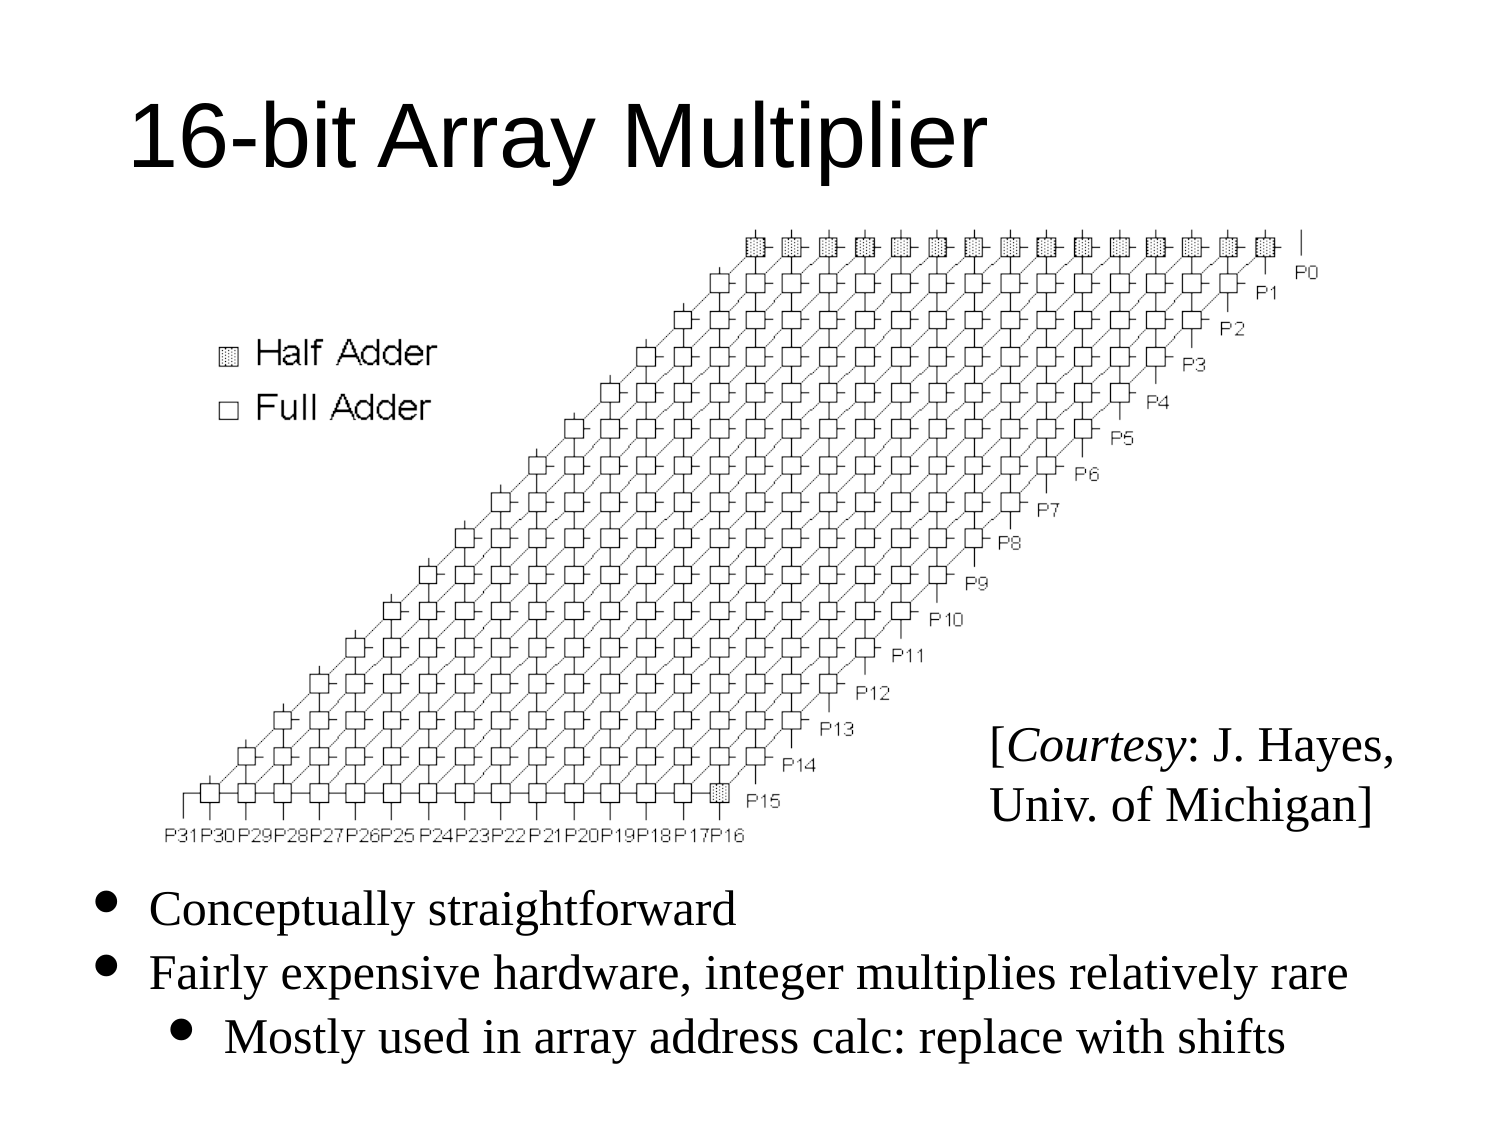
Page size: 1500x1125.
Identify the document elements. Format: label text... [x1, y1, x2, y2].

text_box Conceptually straightforward Fairly expensive hardware, integer multiplies relatively rare Mostly used in array address calc: replace with shifts [62, 875, 1388, 1075]
text_box [Courtesy: J. Hayes, Univ. of Michigan] [1335, 704, 1453, 839]
title 16-bit Array Multiplier [112, 62, 1438, 201]
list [149, 213, 1332, 863]
